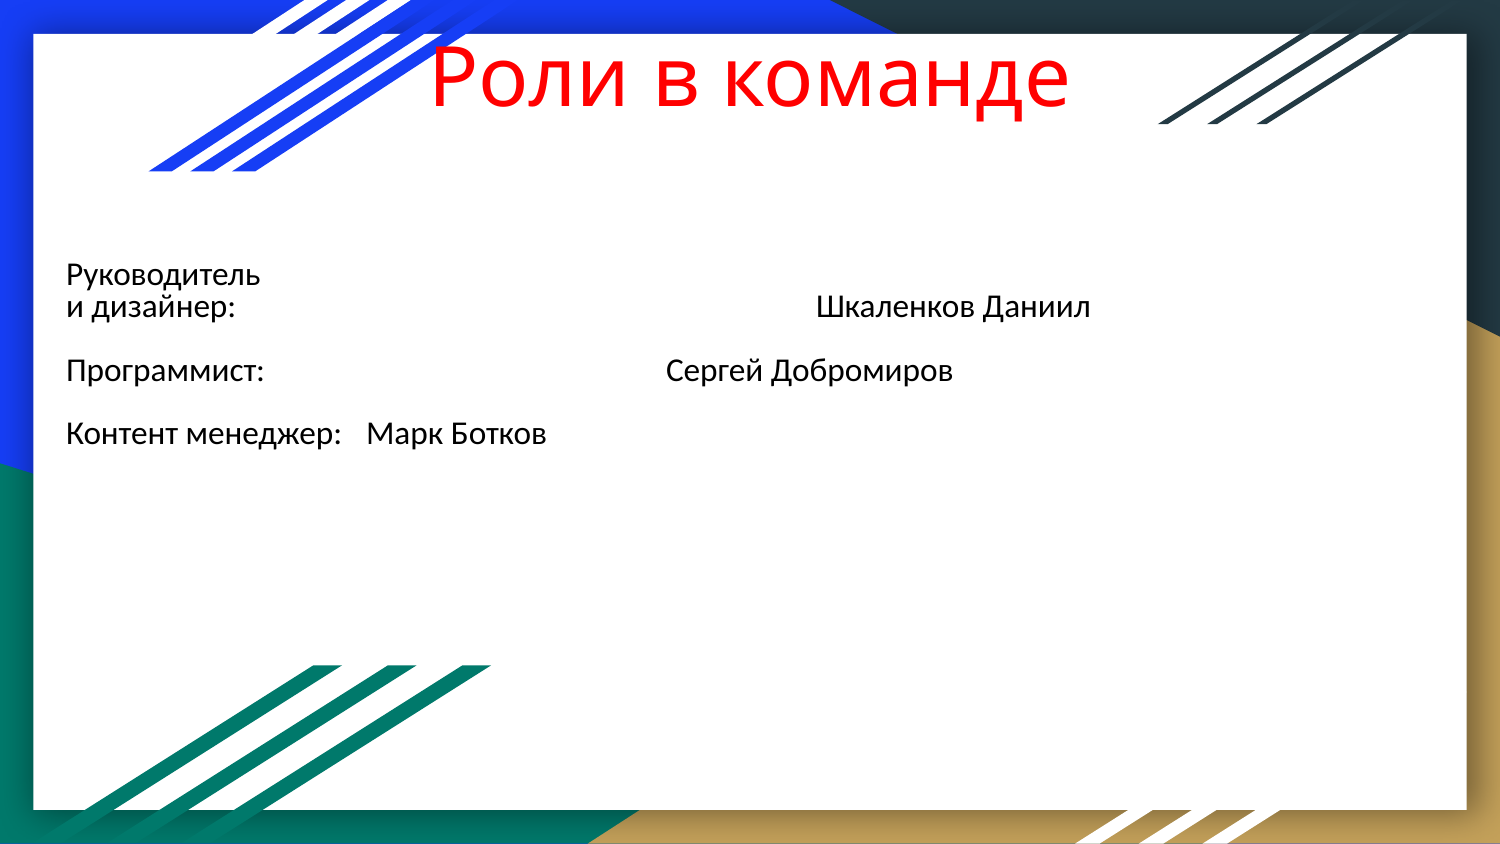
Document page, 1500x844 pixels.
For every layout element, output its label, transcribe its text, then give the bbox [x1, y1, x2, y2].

title Роли в команде [51, 0, 1449, 147]
subtitle Руководитель и дизайнер: Шкаленков Даниил Программист: Сергей Добромиров Контент менеджер: Марк Ботков [51, 244, 1449, 739]
